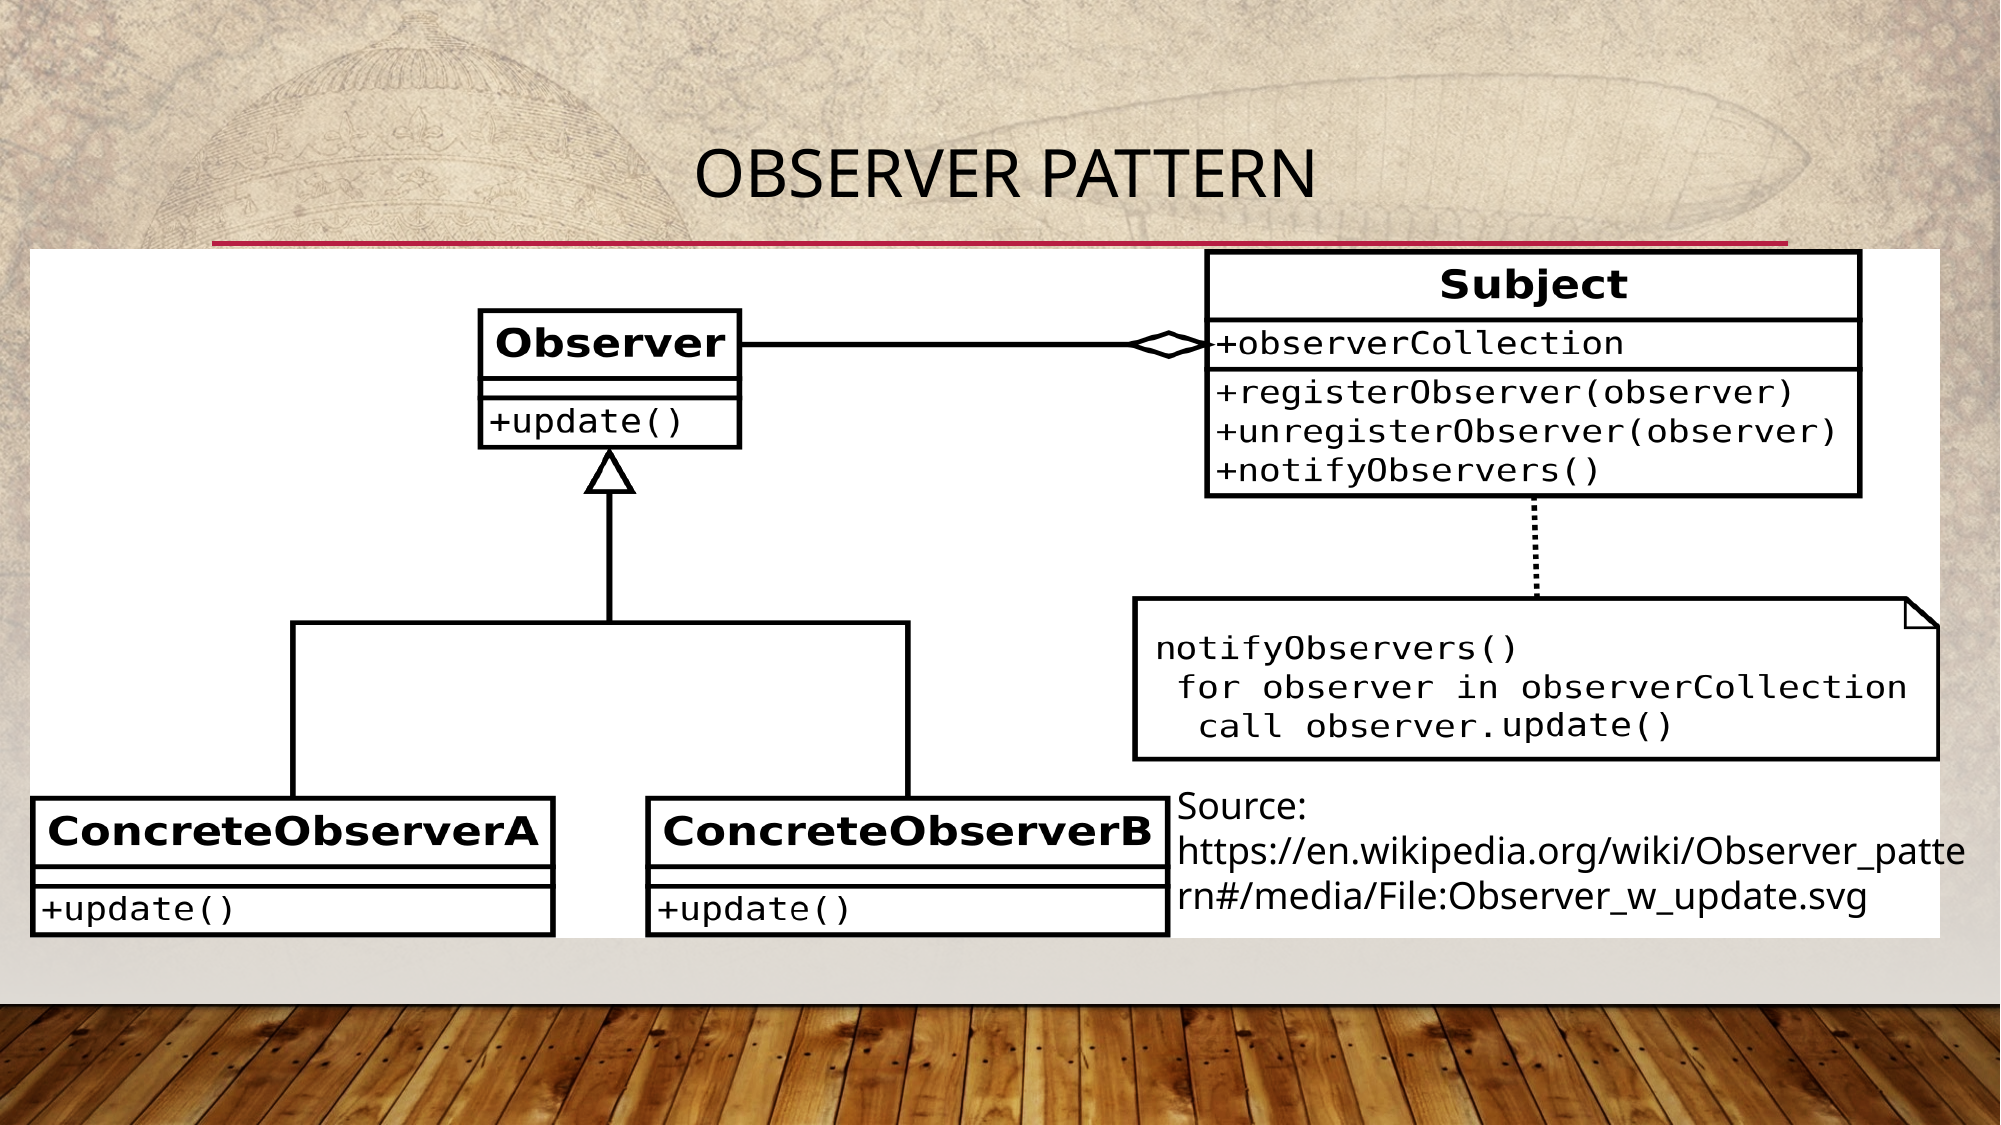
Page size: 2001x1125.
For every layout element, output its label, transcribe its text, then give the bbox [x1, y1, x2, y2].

picture [29, 248, 1941, 939]
text_box Source: https://en.wikipedia.org/wiki/Observer_pattern#/media/File:Observer_w_update.svg [1941, 774, 1987, 925]
title Observer Pattern [212, 131, 1788, 248]
picture [0, 1004, 2000, 1125]
